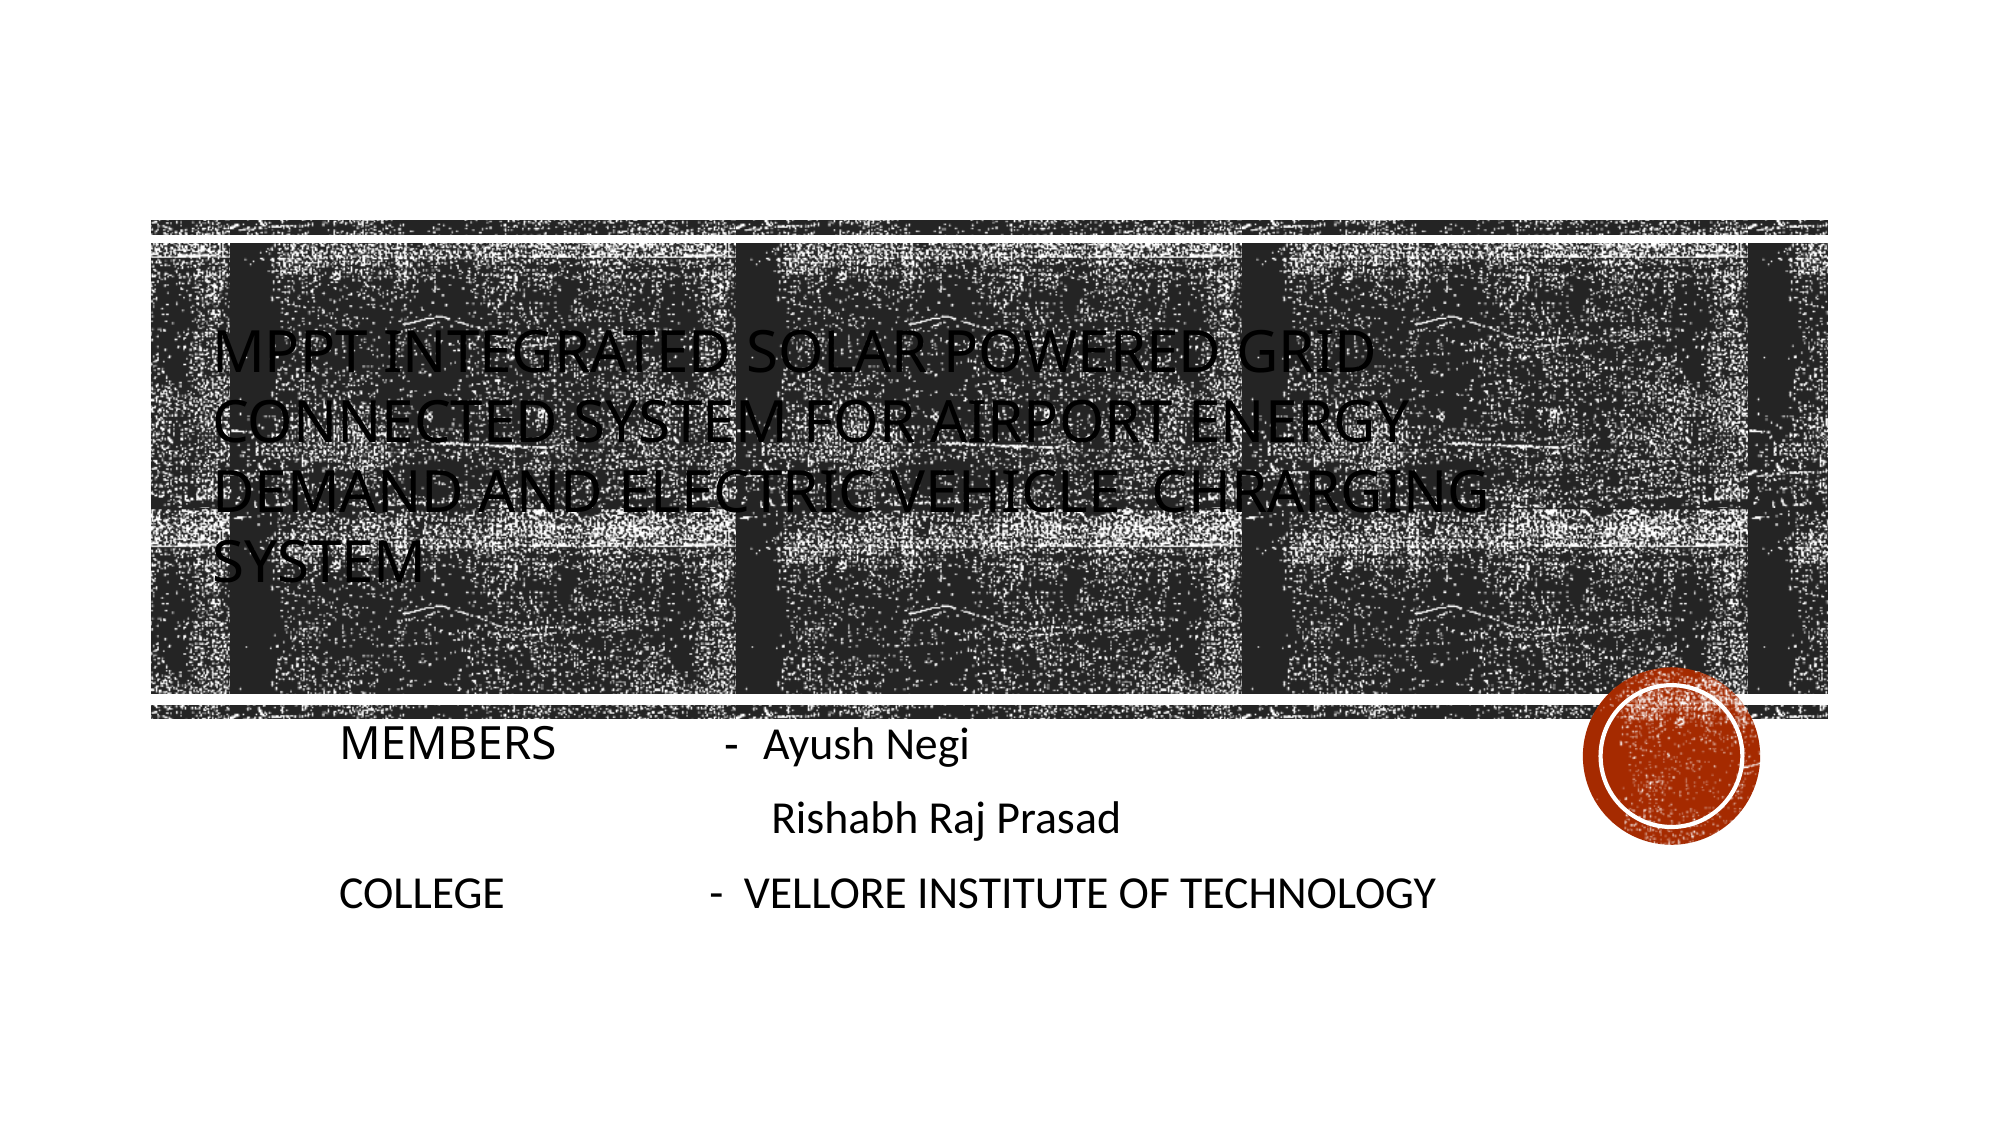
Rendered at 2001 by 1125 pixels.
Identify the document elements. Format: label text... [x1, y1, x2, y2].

subtitle MEMBERS - Ayush Negi Rishabh Raj Prasad COLLEGE - VELLORE INSTITUTE OF TECHNOLOGY [324, 712, 1634, 1103]
text_box MPPT INTEGRATED SOLAR POWERED GRID CONNECTED SYSTEM FOR AIRPORT ENERGY DEMAND AND ELECTRIC VEHICLE CHRARGING SYSTEM [197, 306, 1582, 602]
